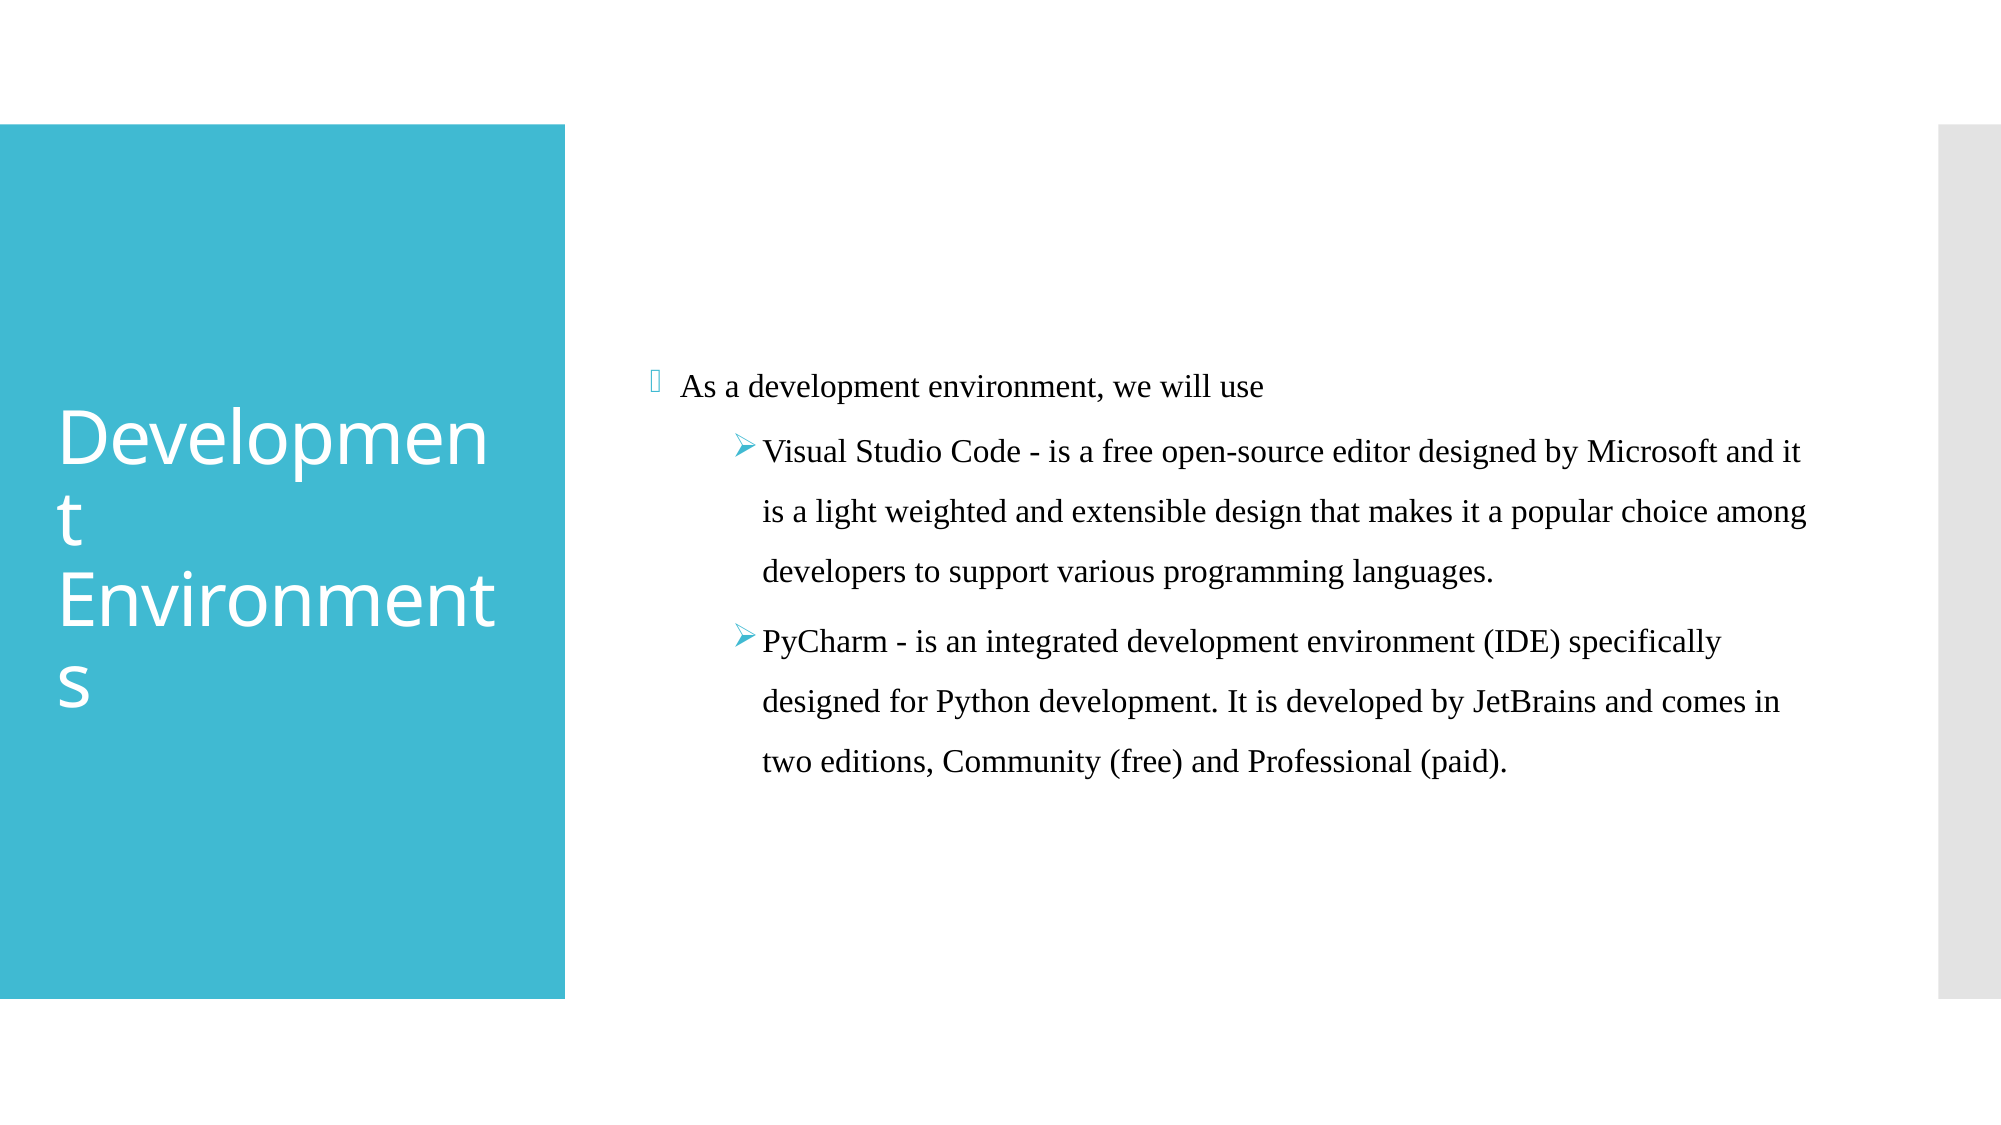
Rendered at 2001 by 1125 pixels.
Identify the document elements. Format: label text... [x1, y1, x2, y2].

title Development Environments [41, 184, 525, 940]
list As a development environment, we will use Visual Studio Code - is a free open-source editor designed by Microsoft and it is a light weighted and extensible design that makes it a popular choice among developers to support various programming languages. PyCharm - is an integrated development environment (IDE) specifically designed for Python development. It is developed by JetBrains and comes in two editions, Community (free) and Professional (paid). [634, 141, 1835, 982]
